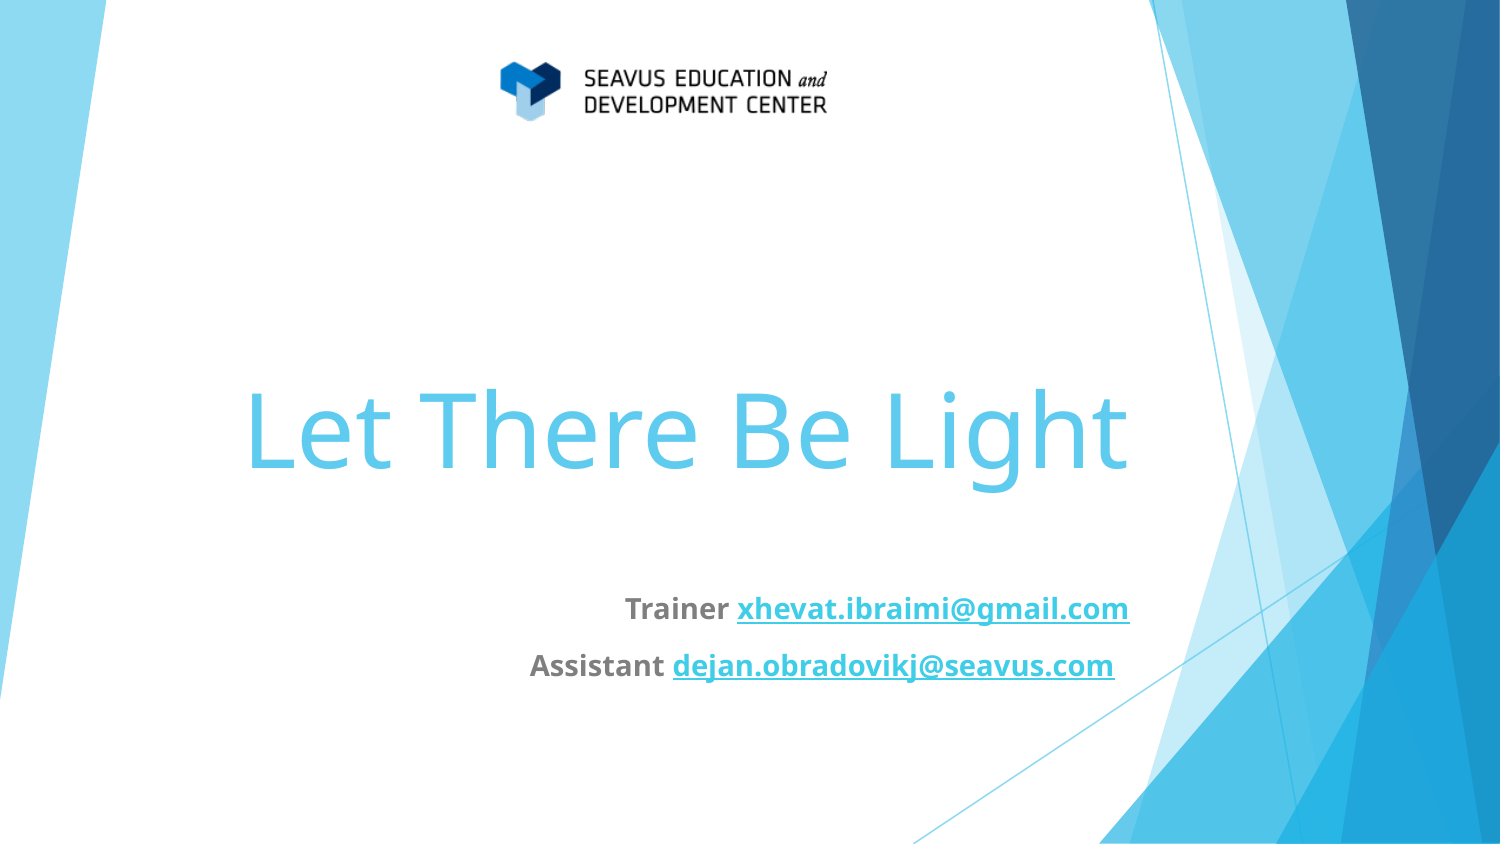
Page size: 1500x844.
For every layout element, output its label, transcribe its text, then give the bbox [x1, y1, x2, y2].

picture [499, 59, 827, 123]
subtitle Trainer xhevat.ibraimi@gmail.com Assistant dejan.obradovikj@seavus.com [185, 584, 1141, 720]
title Let There Be Light [185, 348, 1141, 496]
